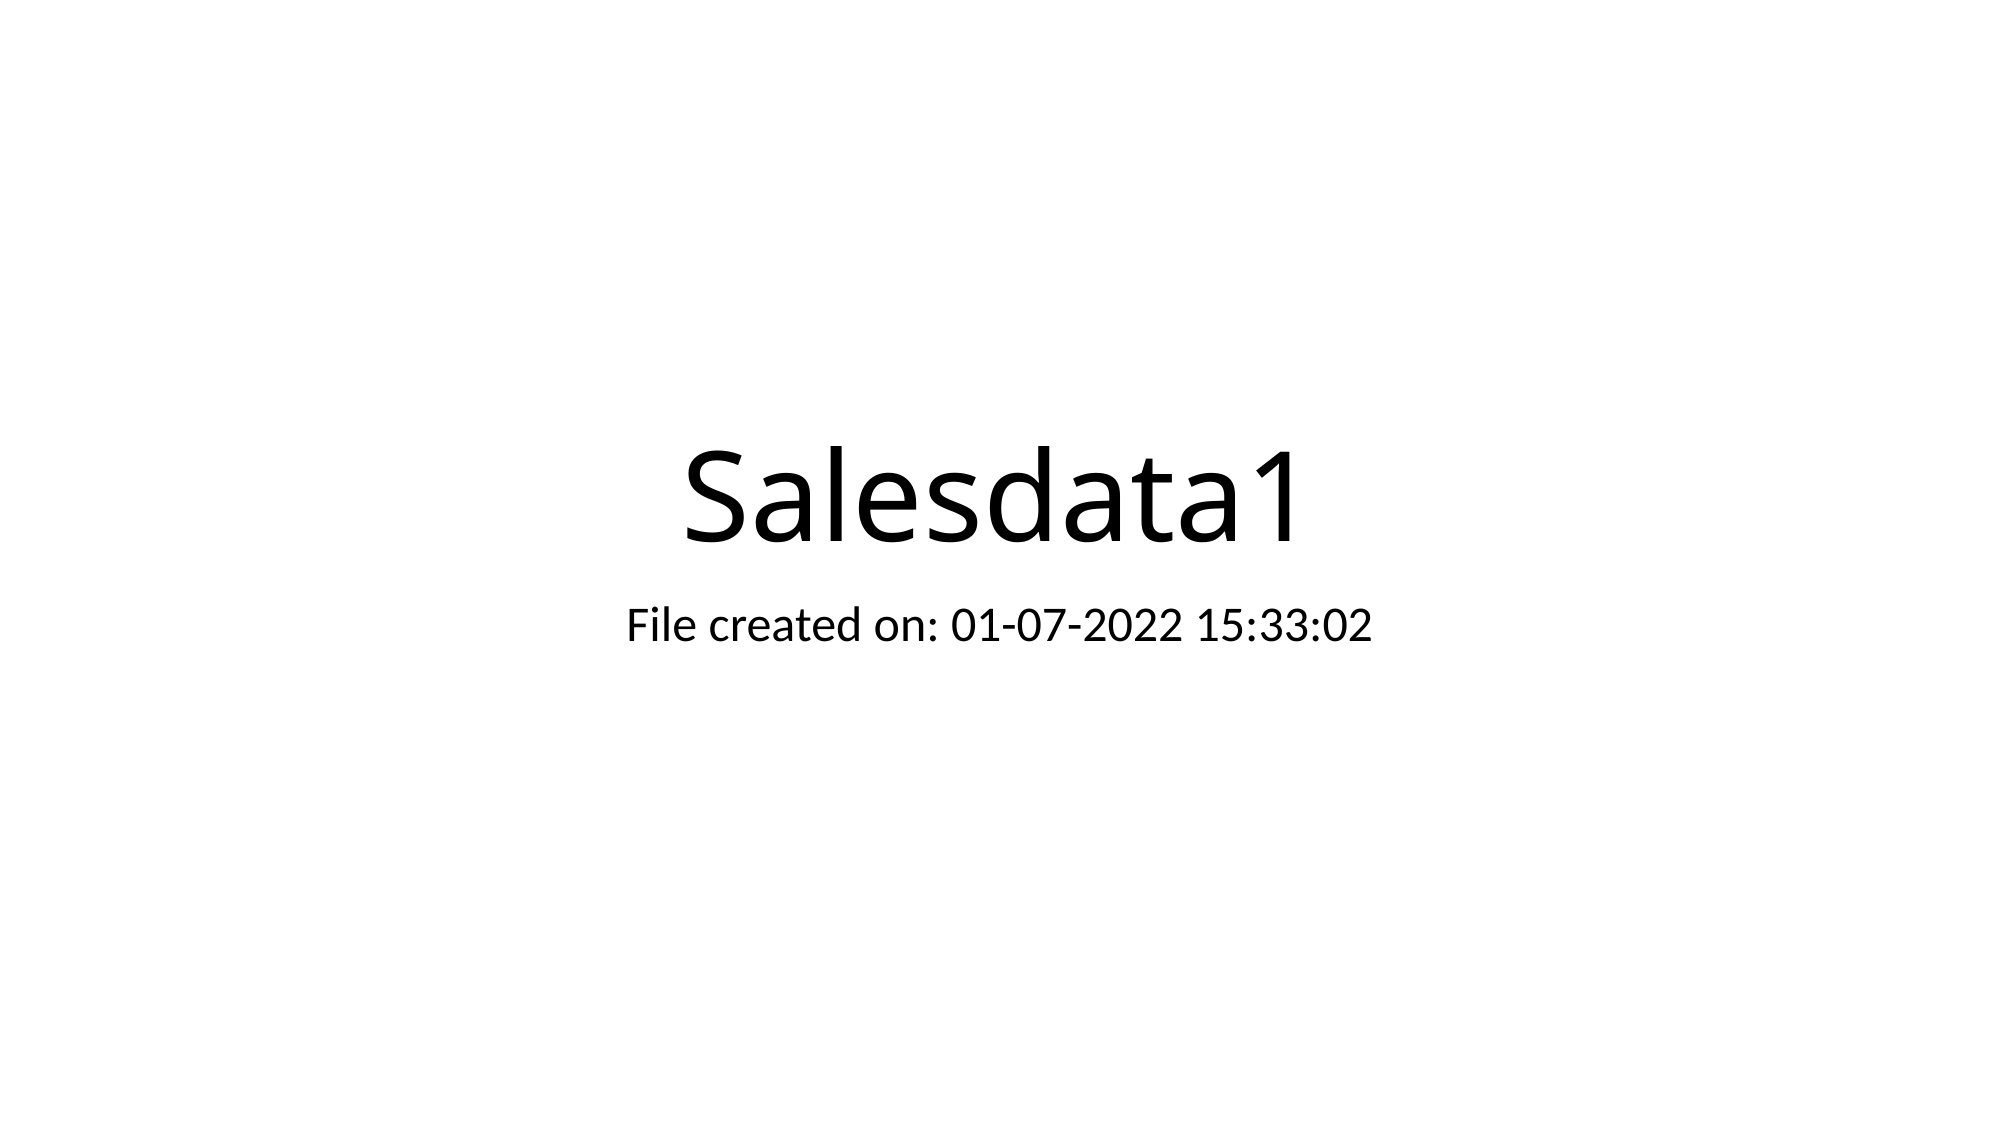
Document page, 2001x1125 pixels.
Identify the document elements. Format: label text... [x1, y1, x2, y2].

title Salesdata1 [249, 184, 1750, 576]
subtitle File created on: 01-07-2022 15:33:02 [249, 590, 1750, 863]
